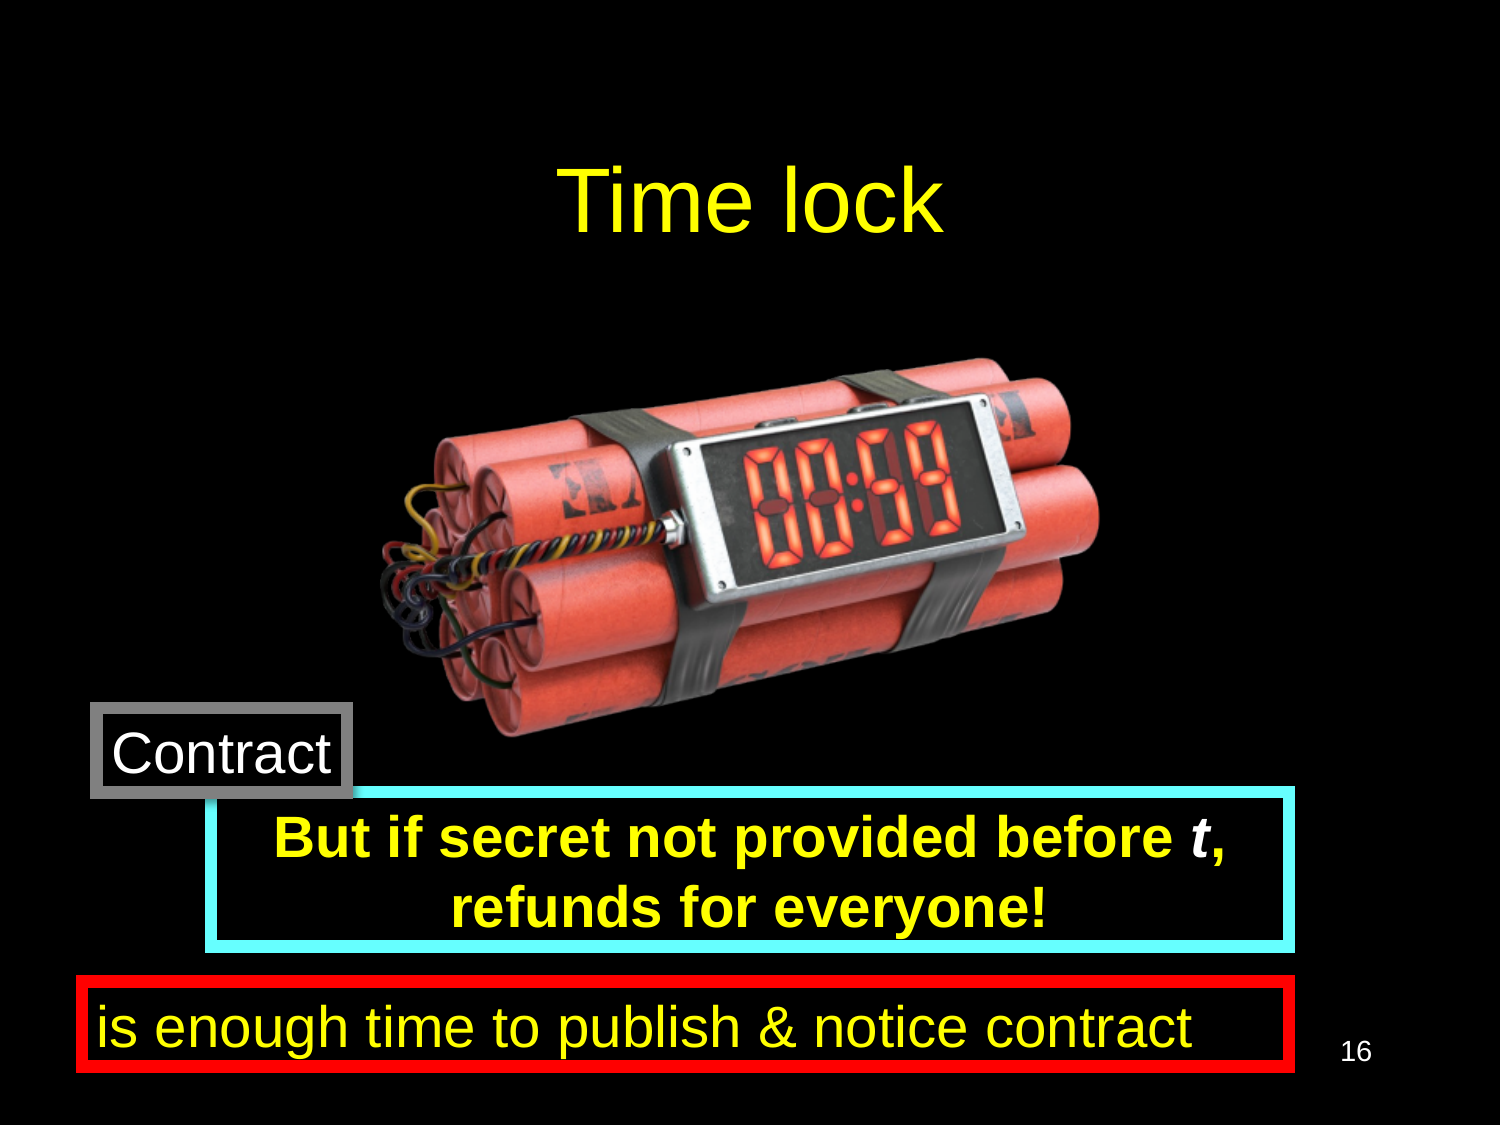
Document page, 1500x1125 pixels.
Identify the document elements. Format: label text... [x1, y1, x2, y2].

text_box But if secret not provided before t, refunds for everyone! [211, 792, 1289, 947]
slide_number 16 [1074, 1024, 1388, 1101]
picture [348, 310, 1130, 788]
title Time lock [112, 102, 1388, 291]
text_box Contract [96, 708, 345, 793]
